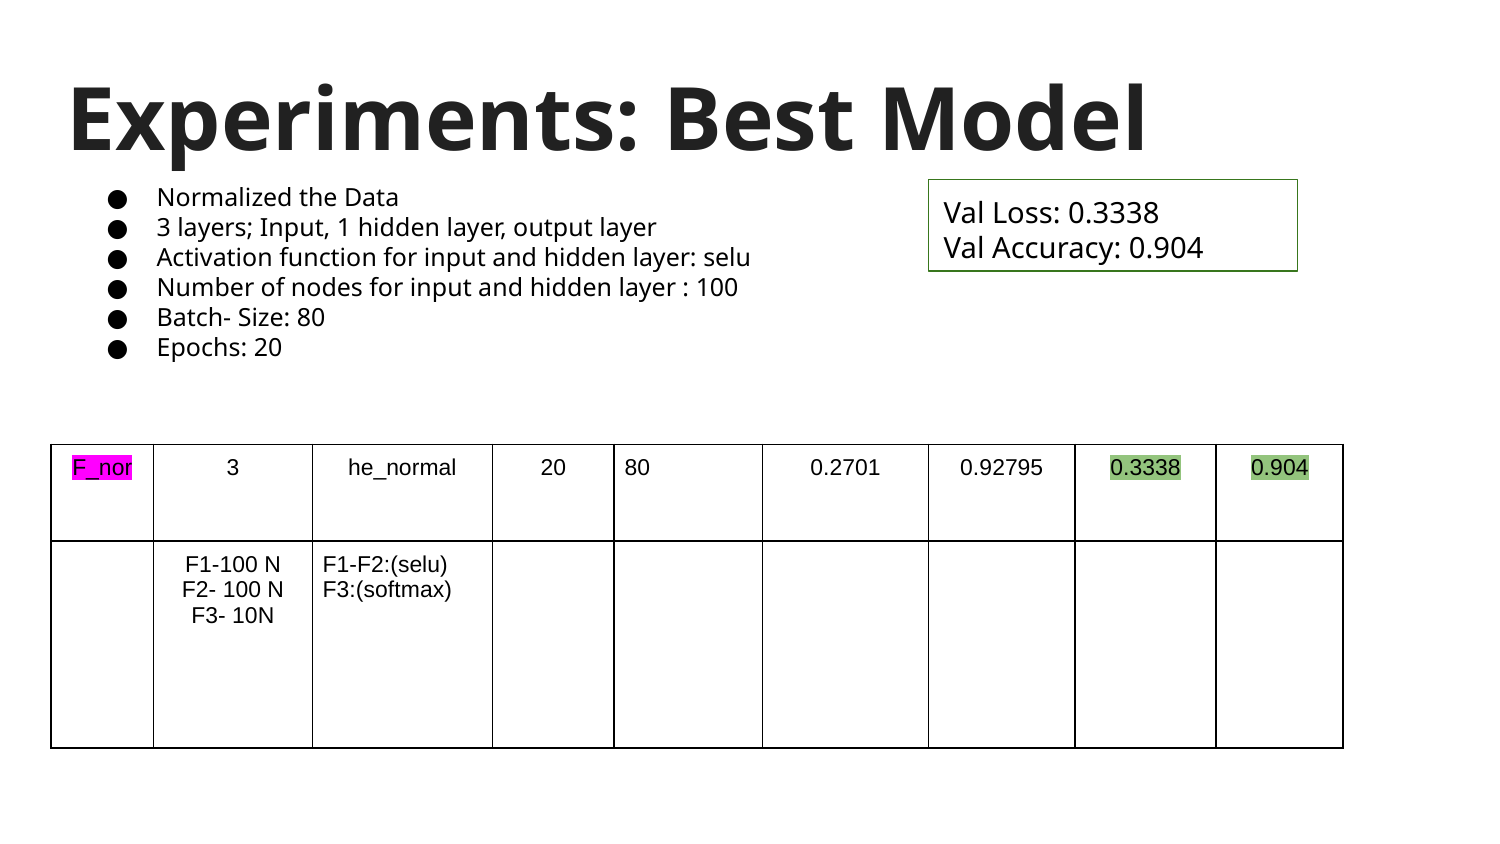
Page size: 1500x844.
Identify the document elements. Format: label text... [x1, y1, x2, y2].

text_box Val Loss: 0.3338 Val Accuracy: 0.904 [928, 179, 1298, 272]
table_header 0.92795 [929, 445, 1074, 540]
table_cell [1217, 542, 1342, 747]
table_cell F1-100 N F2- 100 N F3- 10N [154, 542, 312, 747]
table_cell [1076, 542, 1215, 747]
table_cell [493, 542, 613, 747]
table_header 0.2701 [763, 445, 928, 540]
table_header he_normal [313, 445, 492, 540]
table_header 0.3338 [1076, 445, 1215, 540]
table_cell F1-F2:(selu) F3:(softmax) [313, 542, 492, 747]
table_header F_nor [52, 445, 153, 540]
table_header 0.904 [1217, 445, 1342, 540]
table_cell [763, 542, 928, 747]
table_header 20 [493, 445, 613, 540]
table_cell [615, 542, 762, 747]
text_box Normalized the Data 3 layers; Input, 1 hidden layer, output layer Activation function for input and hidden layer: selu Number of nodes for input and hidden layer : 100 Batch- Size: 80 Epochs: 20 [66, 166, 895, 372]
table_cell [52, 542, 153, 747]
table_header 80 [615, 445, 762, 540]
title Experiments: Best Model [51, 48, 1449, 180]
table_header 3 [154, 445, 312, 540]
table_cell [929, 542, 1074, 747]
